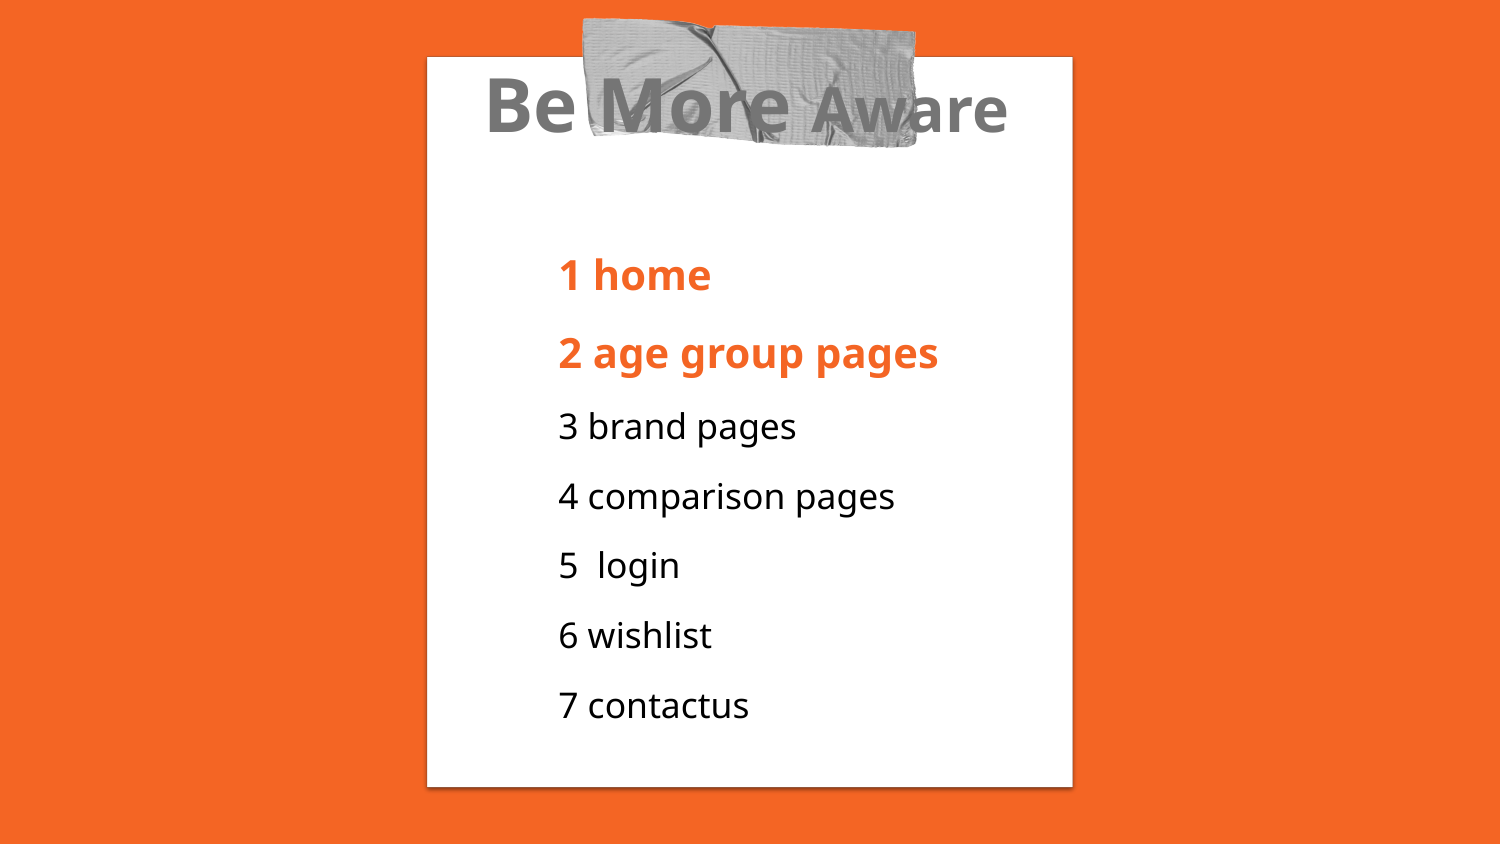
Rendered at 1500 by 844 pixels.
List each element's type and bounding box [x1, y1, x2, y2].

picture [400, 16, 1100, 818]
